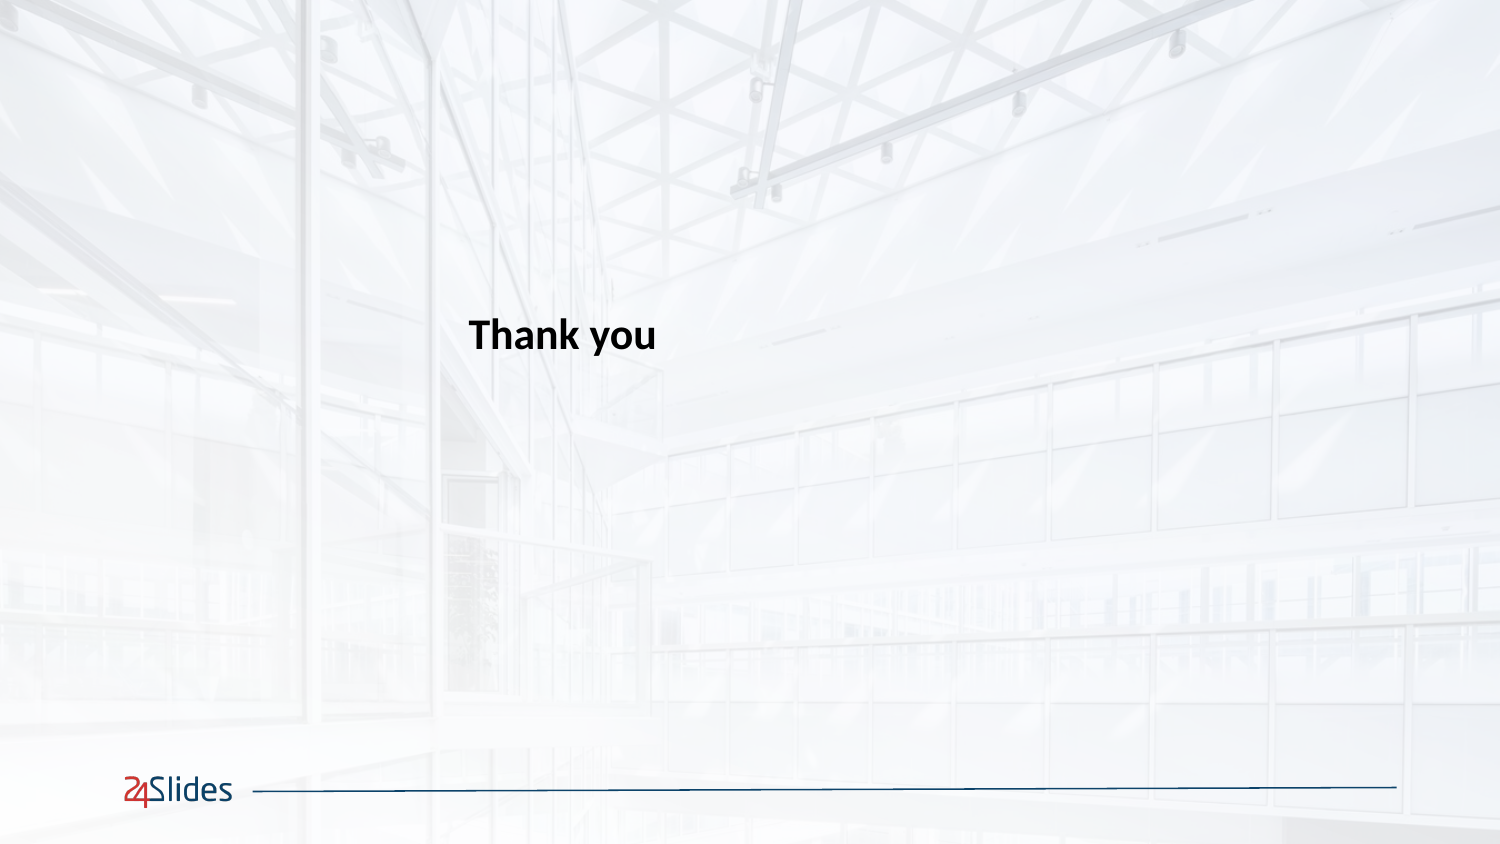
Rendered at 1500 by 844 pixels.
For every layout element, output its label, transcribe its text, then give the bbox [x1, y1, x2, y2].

picture [103, 764, 253, 819]
list Thank you [434, 305, 1055, 463]
